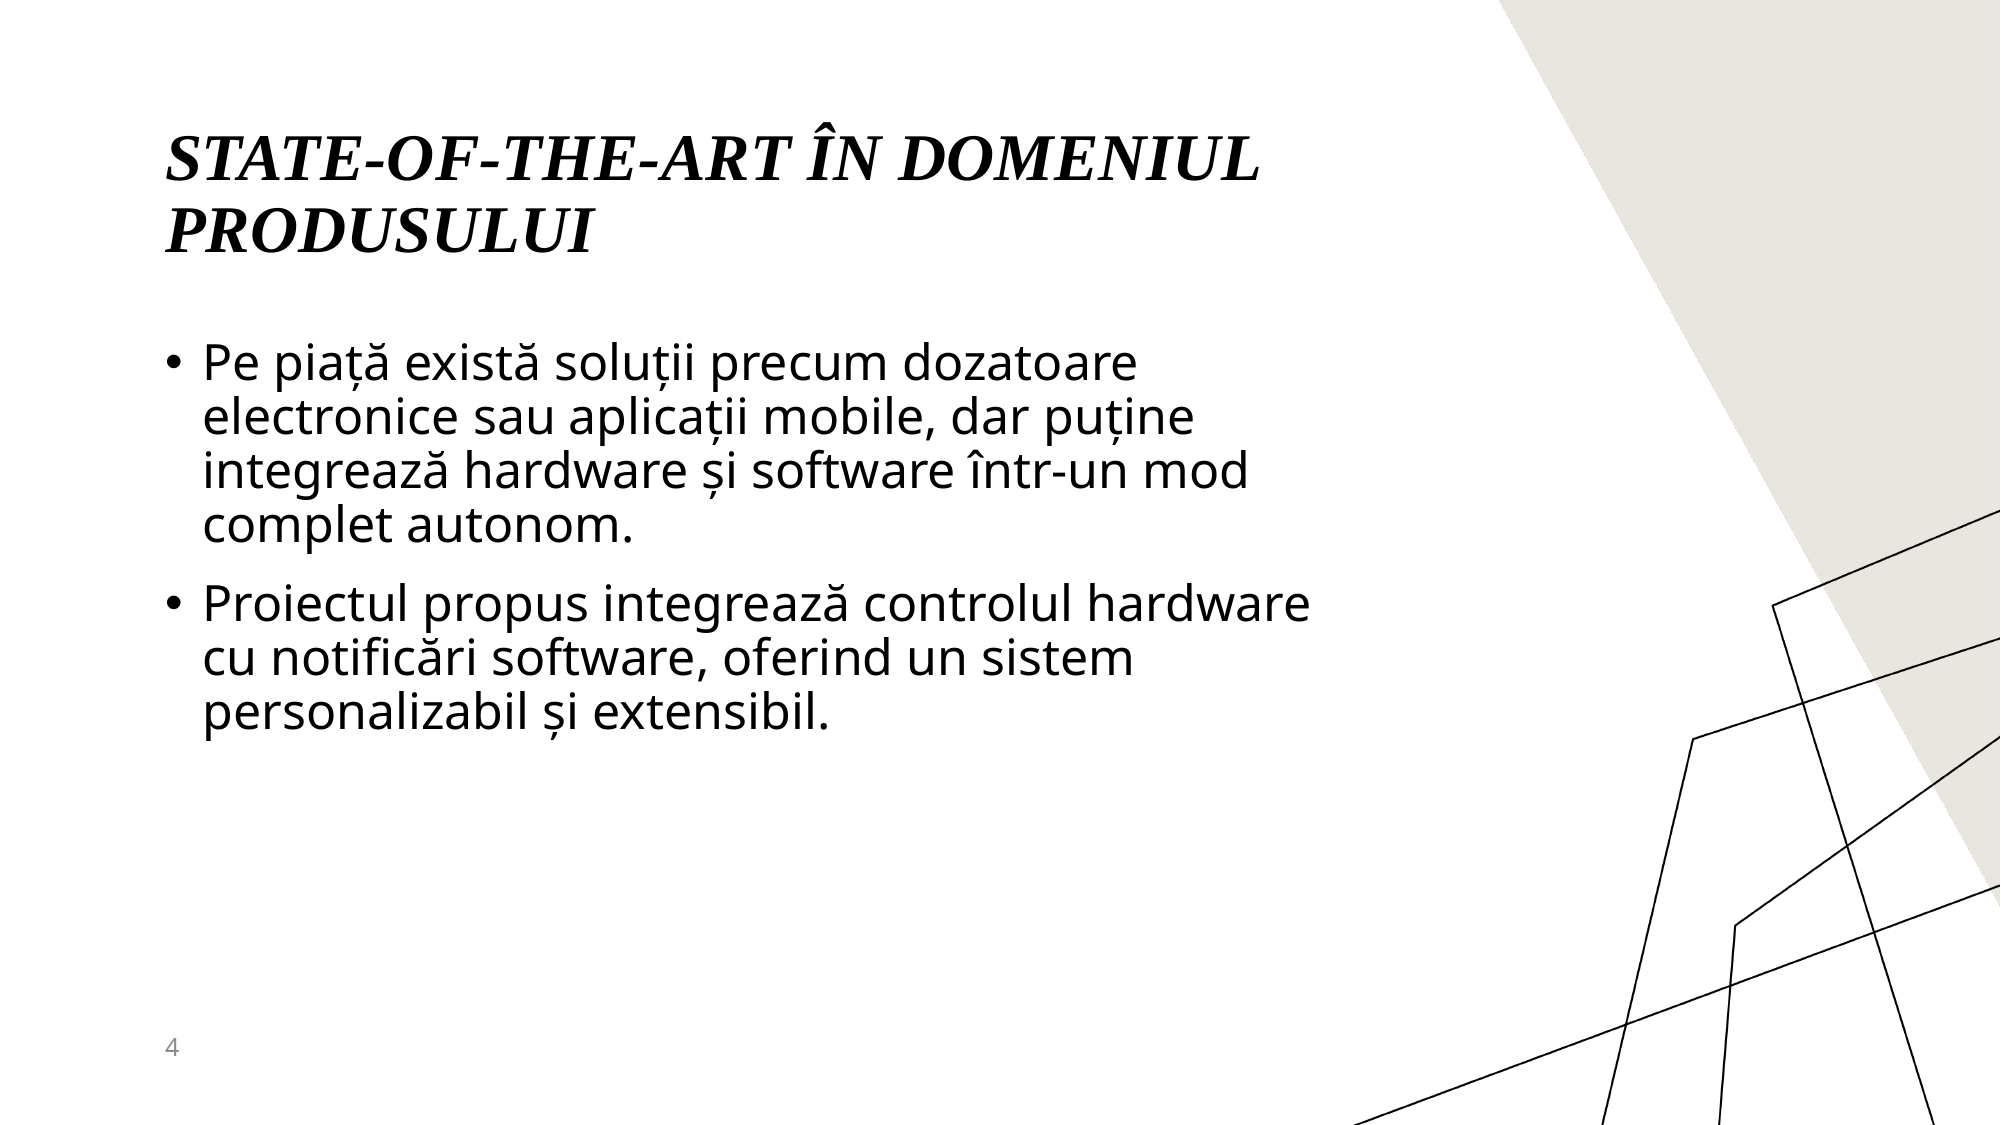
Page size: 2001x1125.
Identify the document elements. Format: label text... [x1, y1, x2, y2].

title State-of-the-art în domeniul produsului [150, 59, 1344, 329]
slide_number 4 [150, 1024, 254, 1074]
picture [1281, 0, 2000, 1125]
list Pe piață există soluții precum dozatoare electronice sau aplicații mobile, dar puține integrează hardware și software într-un mod complet autonom. Proiectul propus integrează controlul hardware cu notificări software, oferind un sistem personalizabil și extensibil. [150, 329, 1344, 1012]
